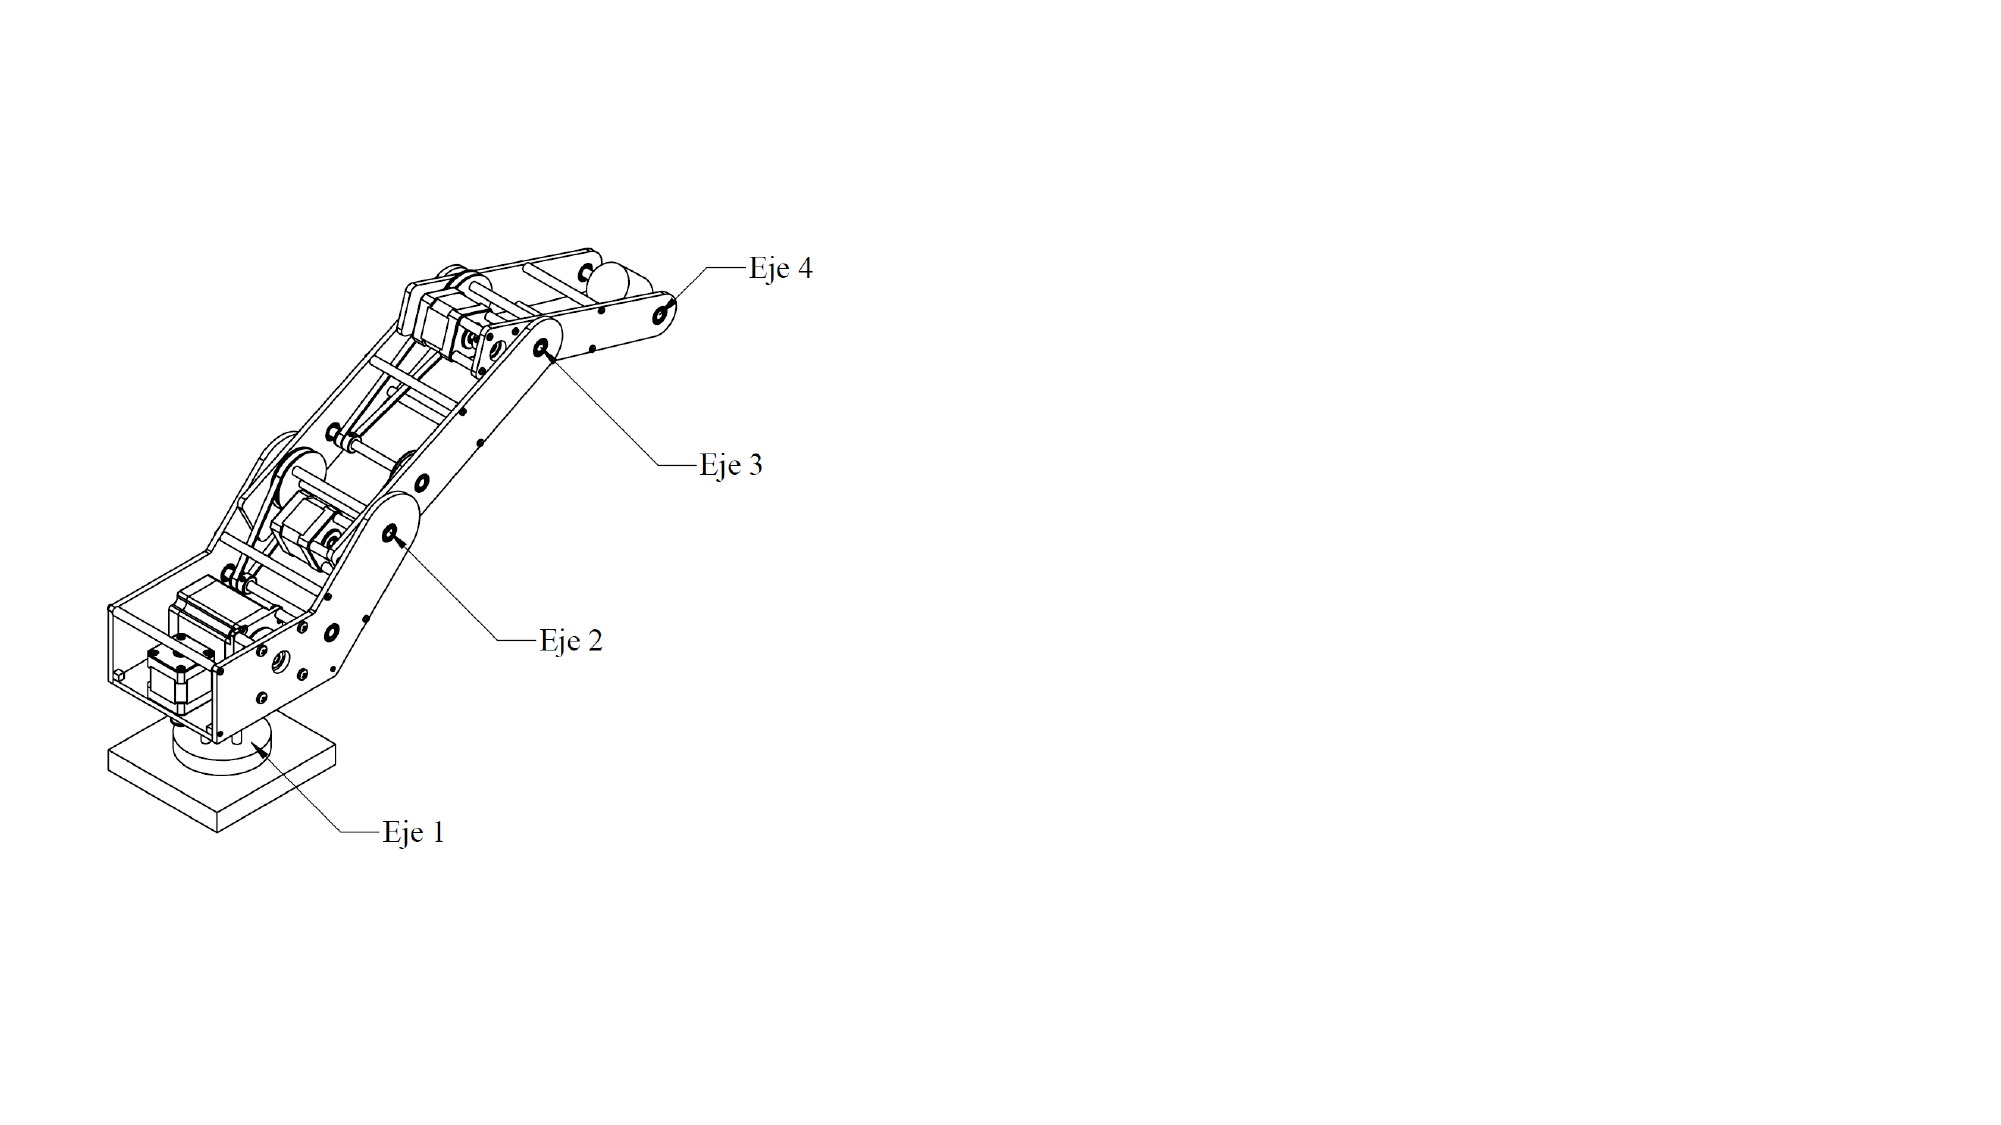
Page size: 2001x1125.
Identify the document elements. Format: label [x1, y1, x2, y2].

picture [54, 223, 834, 869]
